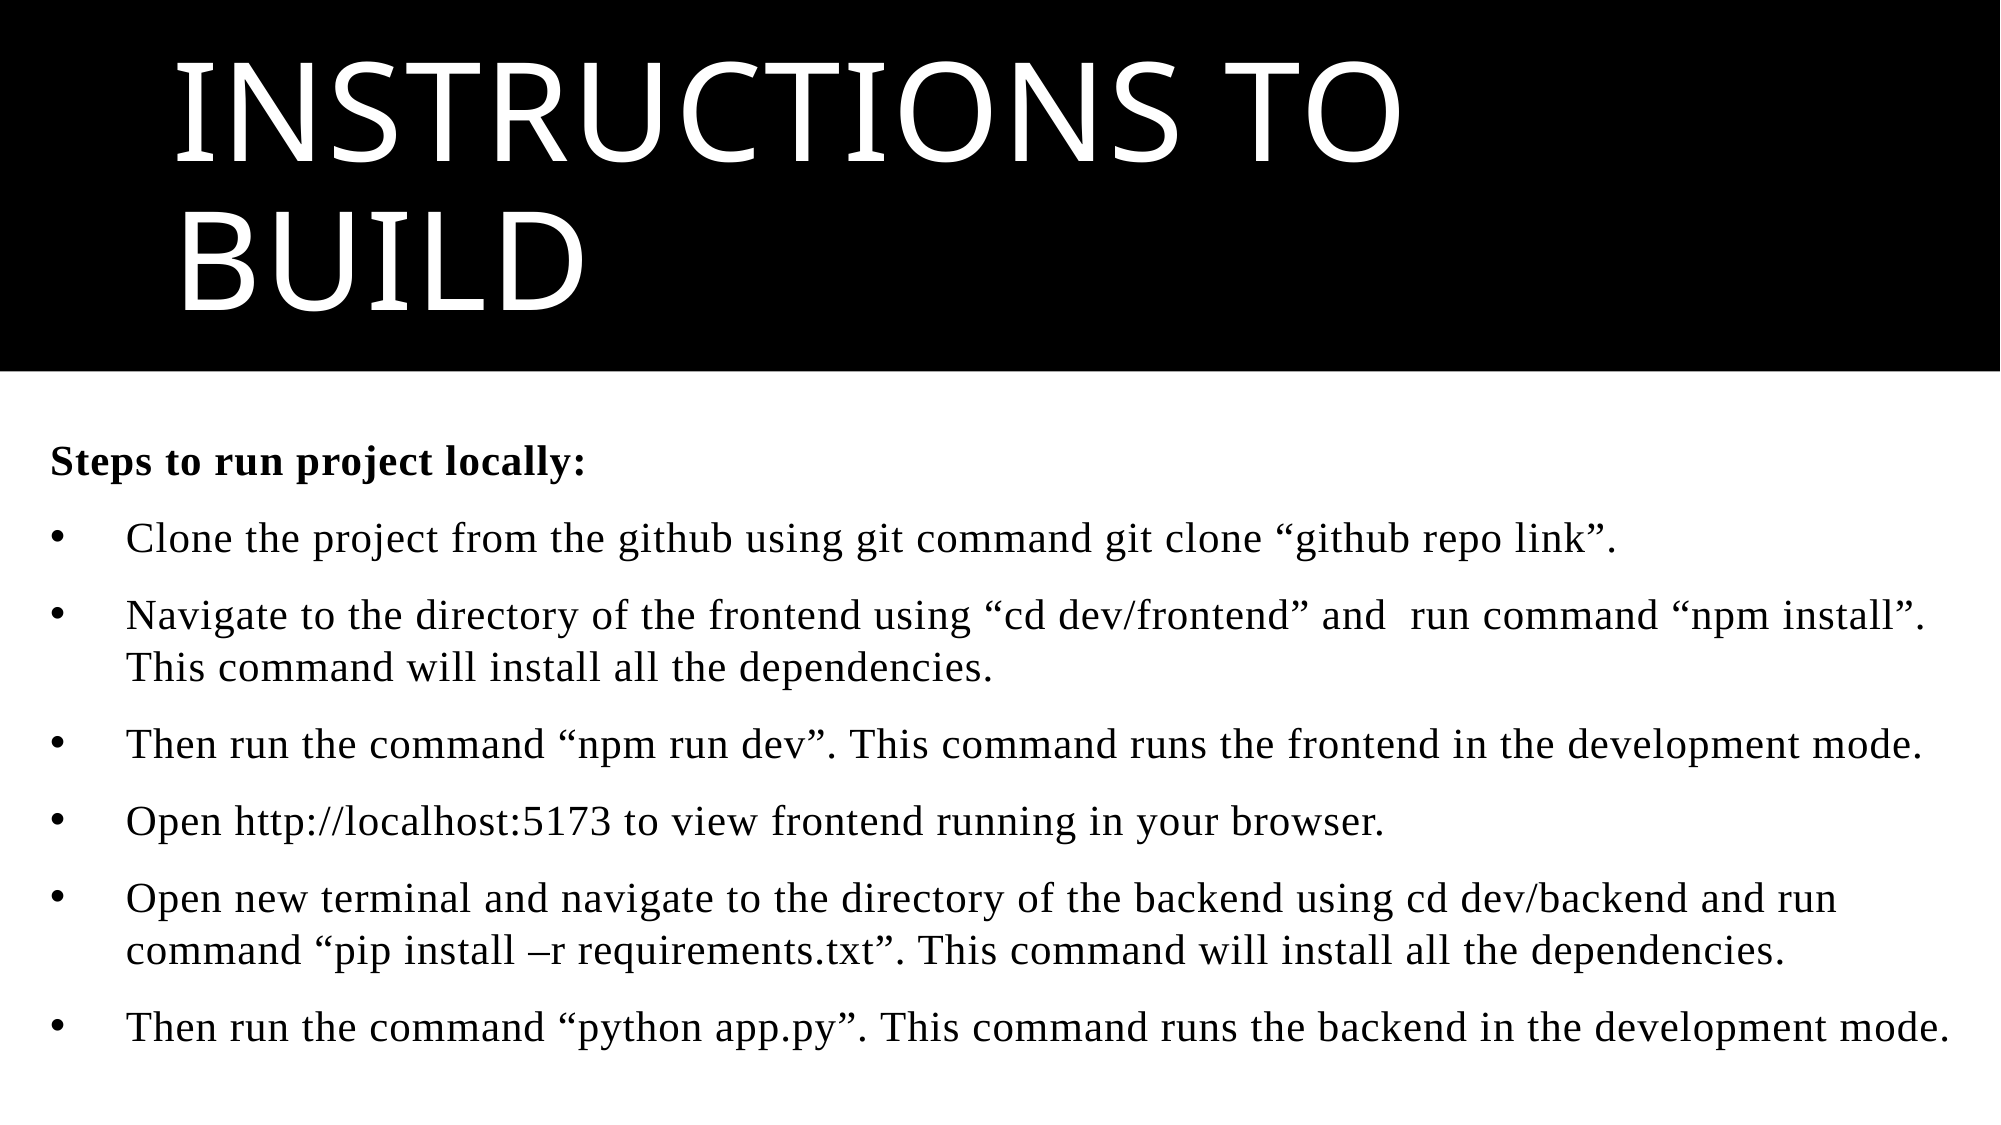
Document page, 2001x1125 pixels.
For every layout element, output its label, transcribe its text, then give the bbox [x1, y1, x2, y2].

title Instructions to Build [157, 52, 1842, 332]
list Steps to run project locally: Clone the project from the github using git command git clone “github repo link”. Navigate to the directory of the frontend using “cd dev/frontend” and run command “npm install”. This command will install all the dependencies. Then run the command “npm run dev”. This command runs the frontend in the development mode. Open http://localhost:5173 to view frontend running in your browser. Open new terminal and navigate to the directory of the backend using cd dev/backend and run command “pip install –r requirements.txt”. This command will install all the dependencies. Then run the command “python app.py”. This command runs the backend in the development mode. [35, 424, 1979, 1104]
